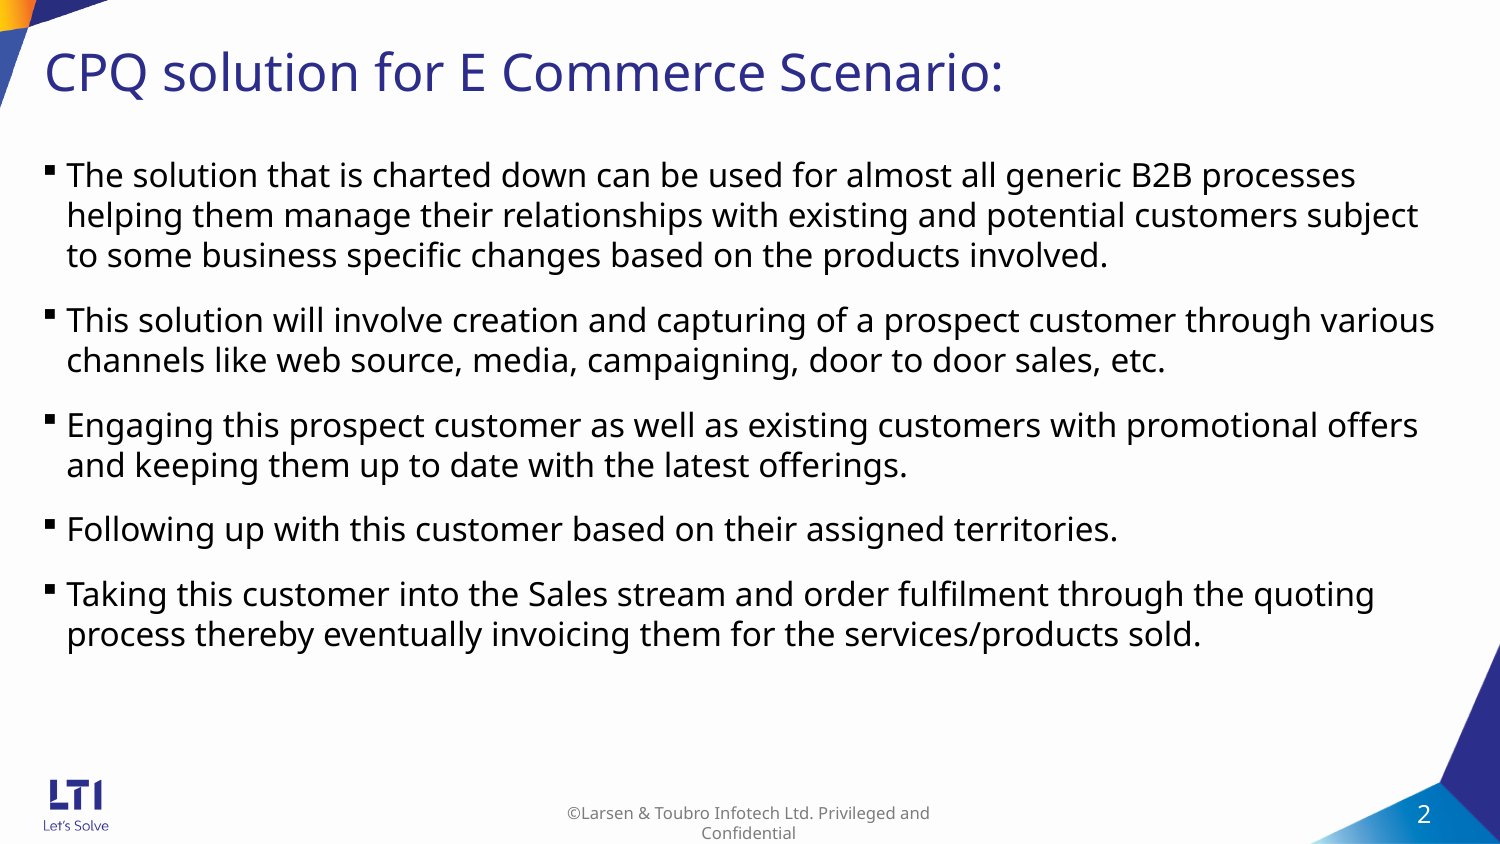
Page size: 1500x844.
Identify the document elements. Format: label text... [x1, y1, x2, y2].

title CPQ solution for E Commerce Scenario: [43, 38, 1362, 104]
list The solution that is charted down can be used for almost all generic B2B processes helping them manage their relationships with existing and potential customers subject to some business specific changes based on the products involved. This solution will involve creation and capturing of a prospect customer through various channels like web source, media, campaigning, door to door sales, etc. Engaging this prospect customer as well as existing customers with promotional offers and keeping them up to date with the latest offerings. Following up with this customer based on their assigned territories. Taking this customer into the Sales stream and order fulfilment through the quoting process thereby eventually invoicing them for the services/products sold. [42, 154, 1456, 766]
picture [1288, 640, 1500, 844]
picture [0, 0, 109, 110]
picture [33, 771, 119, 839]
